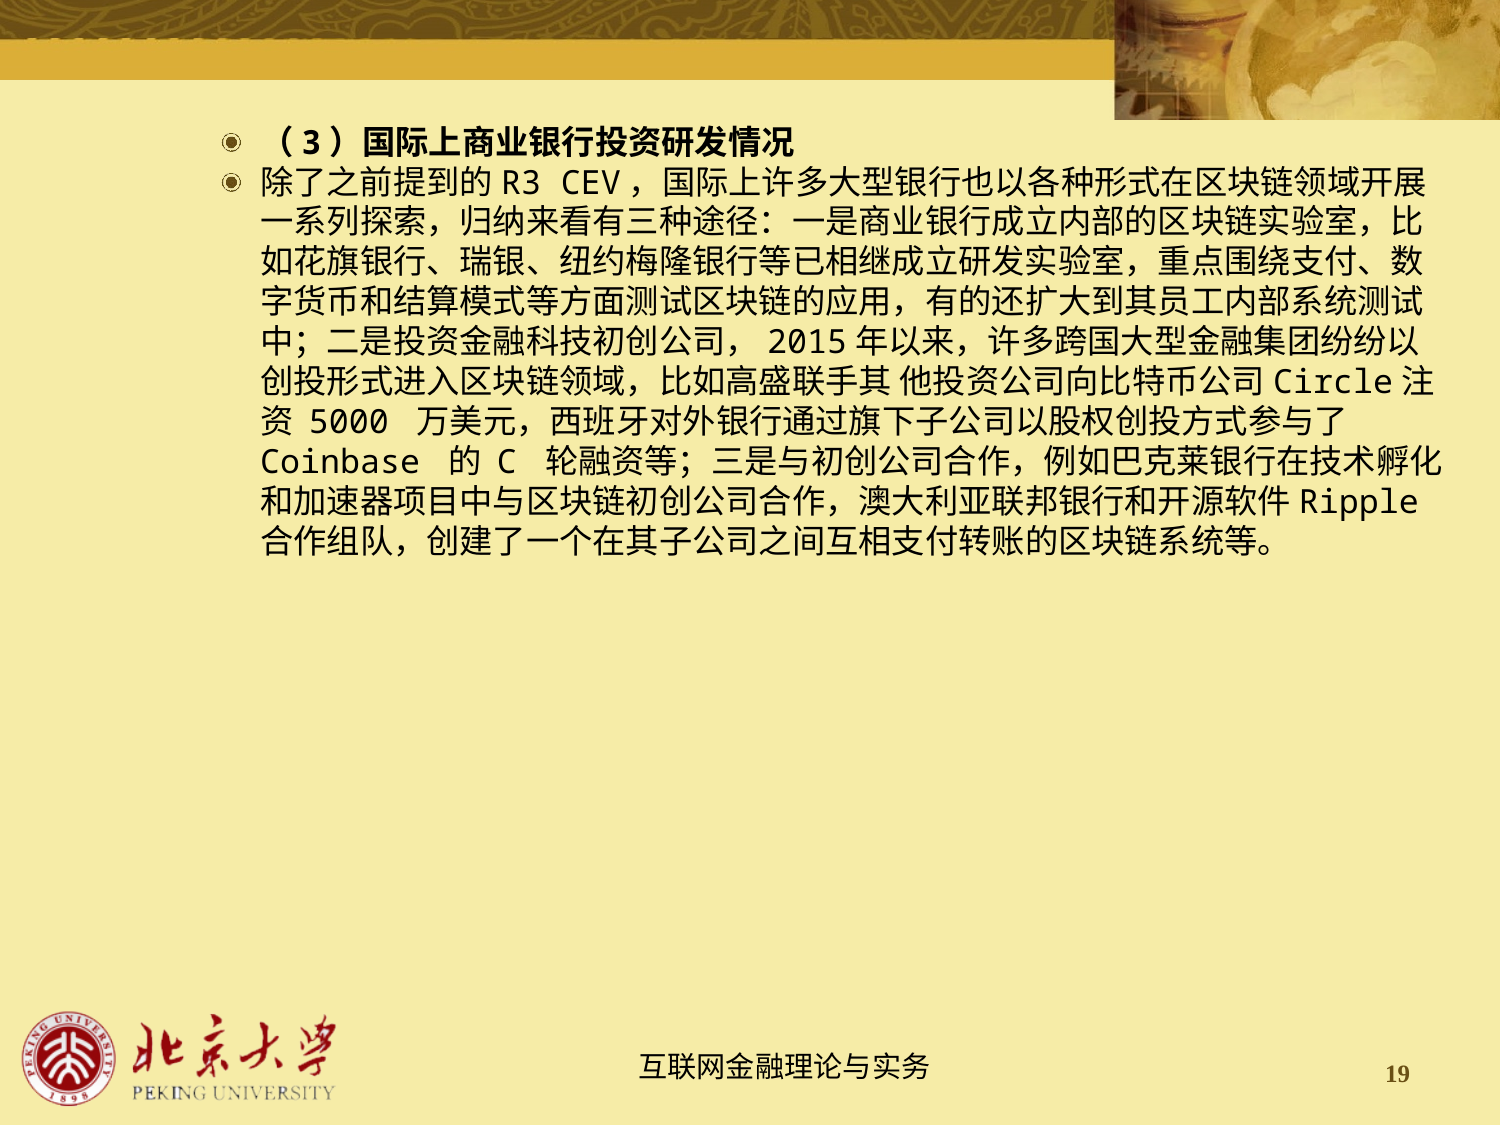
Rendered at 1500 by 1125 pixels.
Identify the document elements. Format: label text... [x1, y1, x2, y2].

picture [213, 163, 249, 199]
text_box （3）国际上商业银行投资研发情况 除了之前提到的R3 CEV，国际上许多大型银行也以各种形式在区块链领域开展一系列探索，归纳来看有三种途径：一是商业银行成立内部的区块链实验室，比如花旗银行、瑞银、纽约梅隆银行等已相继成立研发实验室，重点围绕支付、数字货币和结算模式等方面测试区块链的应用，有的还扩大到其员工内部系统测试中；二是投资金融科技初创公司，2015年以来，许多跨国大型金融集团纷纷以创投形式进入区块链领域，比如高盛联手其 他投资公司向比特币公司Circle注资 5000 万美元，西班牙对外银行通过旗下子公司以股权创投方式参与了Coinbase 的 C 轮融资等；三是与初创公司合作，例如巴克莱银行在技术孵化和加速器项目中与区块链初创公司合作，澳大利亚联邦银行和开源软件Ripple合作组队，创建了一个在其子公司之间互相支付转账的区块链系统等。 [123, 113, 1459, 568]
picture [0, 0, 1500, 120]
slide_number 19 [1074, 1042, 1425, 1103]
picture [19, 984, 339, 1109]
picture [213, 123, 249, 159]
